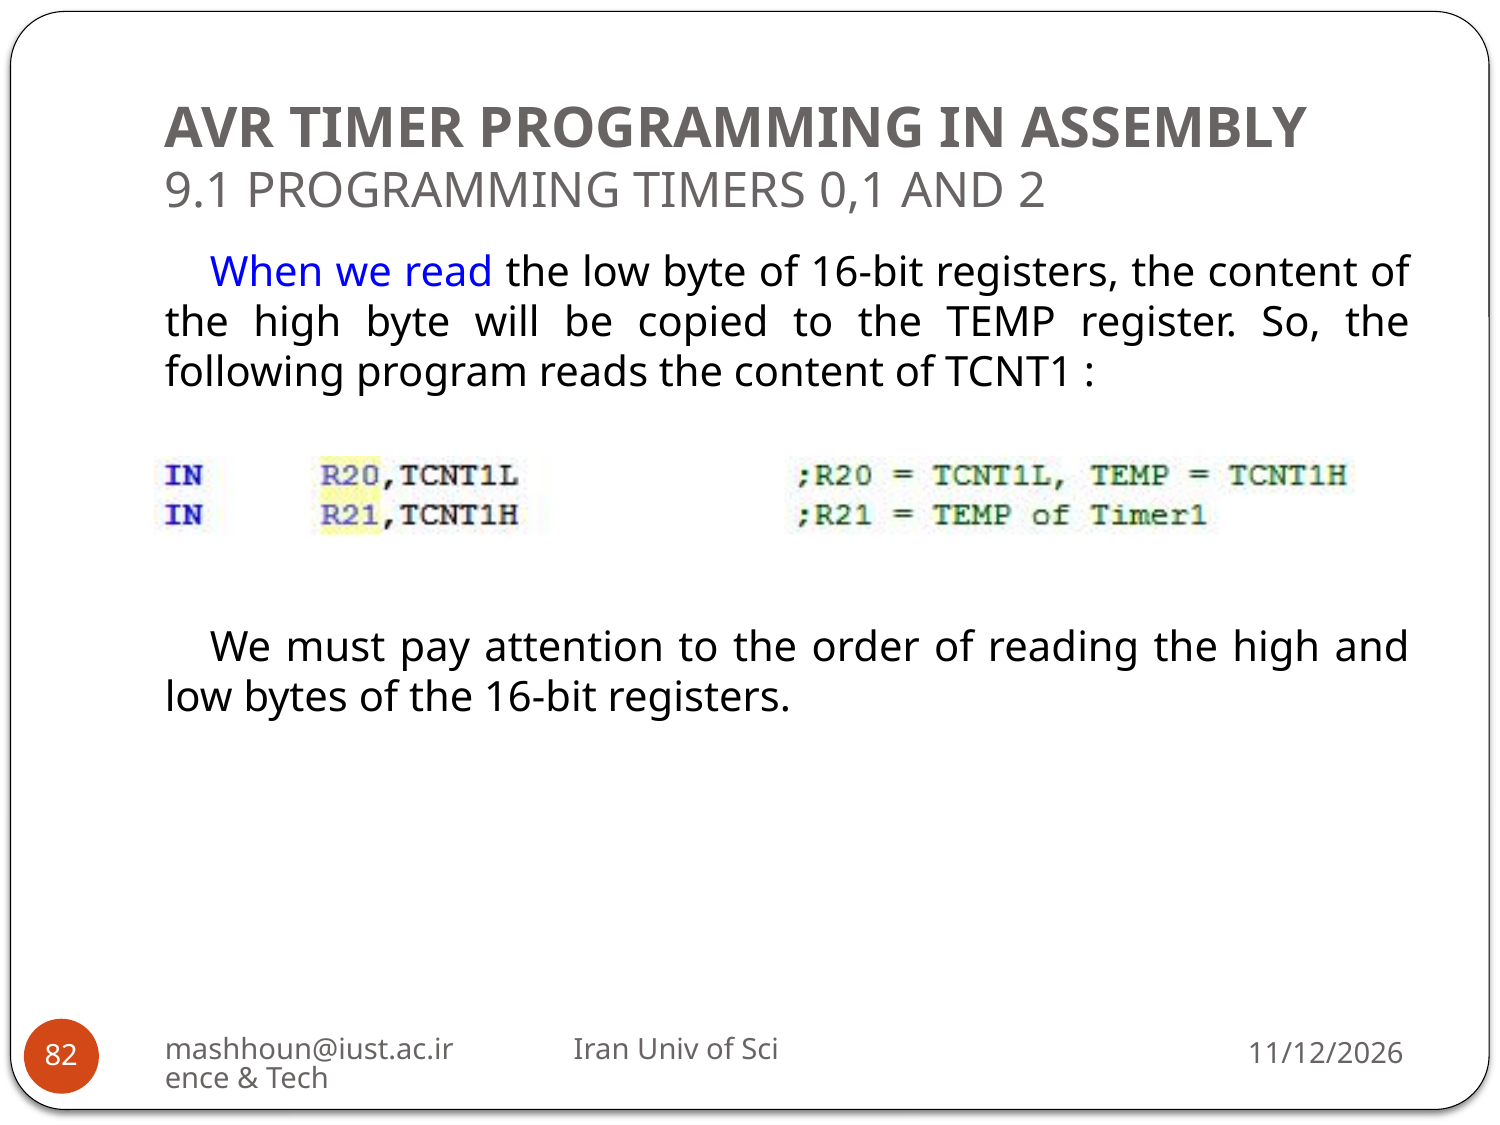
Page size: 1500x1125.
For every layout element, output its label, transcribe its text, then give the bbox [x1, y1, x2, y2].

slide_number 82 [23, 1018, 99, 1094]
footer mashhoun@iust.ac.ir Iran Univ of Science & Tech [150, 1012, 800, 1088]
title AVR TIMER PROGRAMMING IN ASSEMBLY 9.1 PROGRAMMING TIMERS 0,1 AND 2 [150, 45, 1425, 233]
list When we read the low byte of 16-bit registers, the content of the high byte will be copied to the TEMP register. So, the following program reads the content of TCNT1 : We must pay attention to the order of reading the high and low bytes of the 16-bit registers. [150, 237, 1425, 988]
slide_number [1012, 1015, 1419, 1094]
picture [154, 455, 1355, 541]
